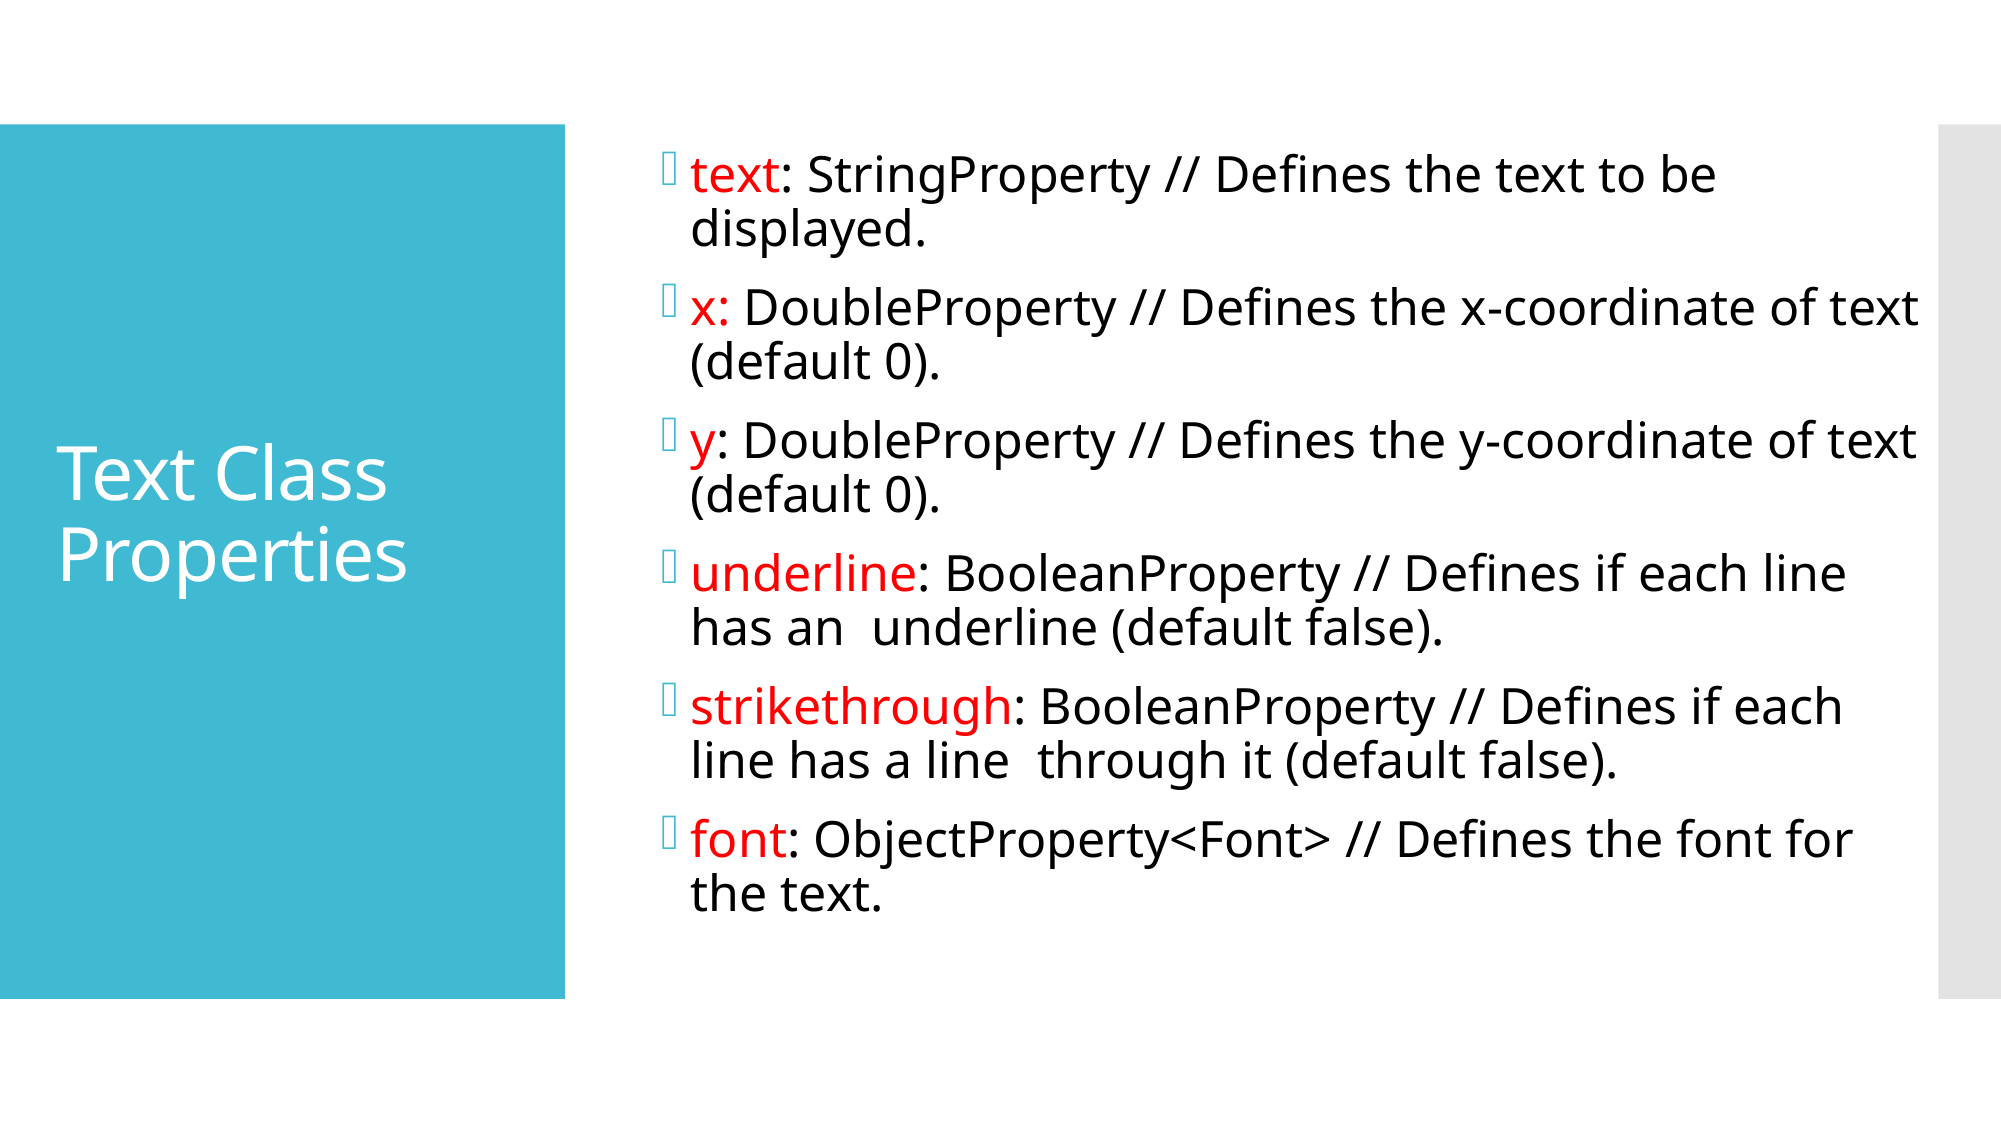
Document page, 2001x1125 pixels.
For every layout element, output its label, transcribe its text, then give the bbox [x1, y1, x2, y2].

title Text Class Properties [41, 184, 525, 940]
list text: StringProperty // Defines the text to be displayed. x: DoubleProperty // Defines the x-coordinate of text (default 0). y: DoubleProperty // Defines the y-coordinate of text (default 0). underline: BooleanProperty // Defines if each line has an underline (default false). strikethrough: BooleanProperty // Defines if each line has a line through it (default false). font: ObjectProperty<Font> // Defines the font for the text. [645, 141, 1944, 982]
